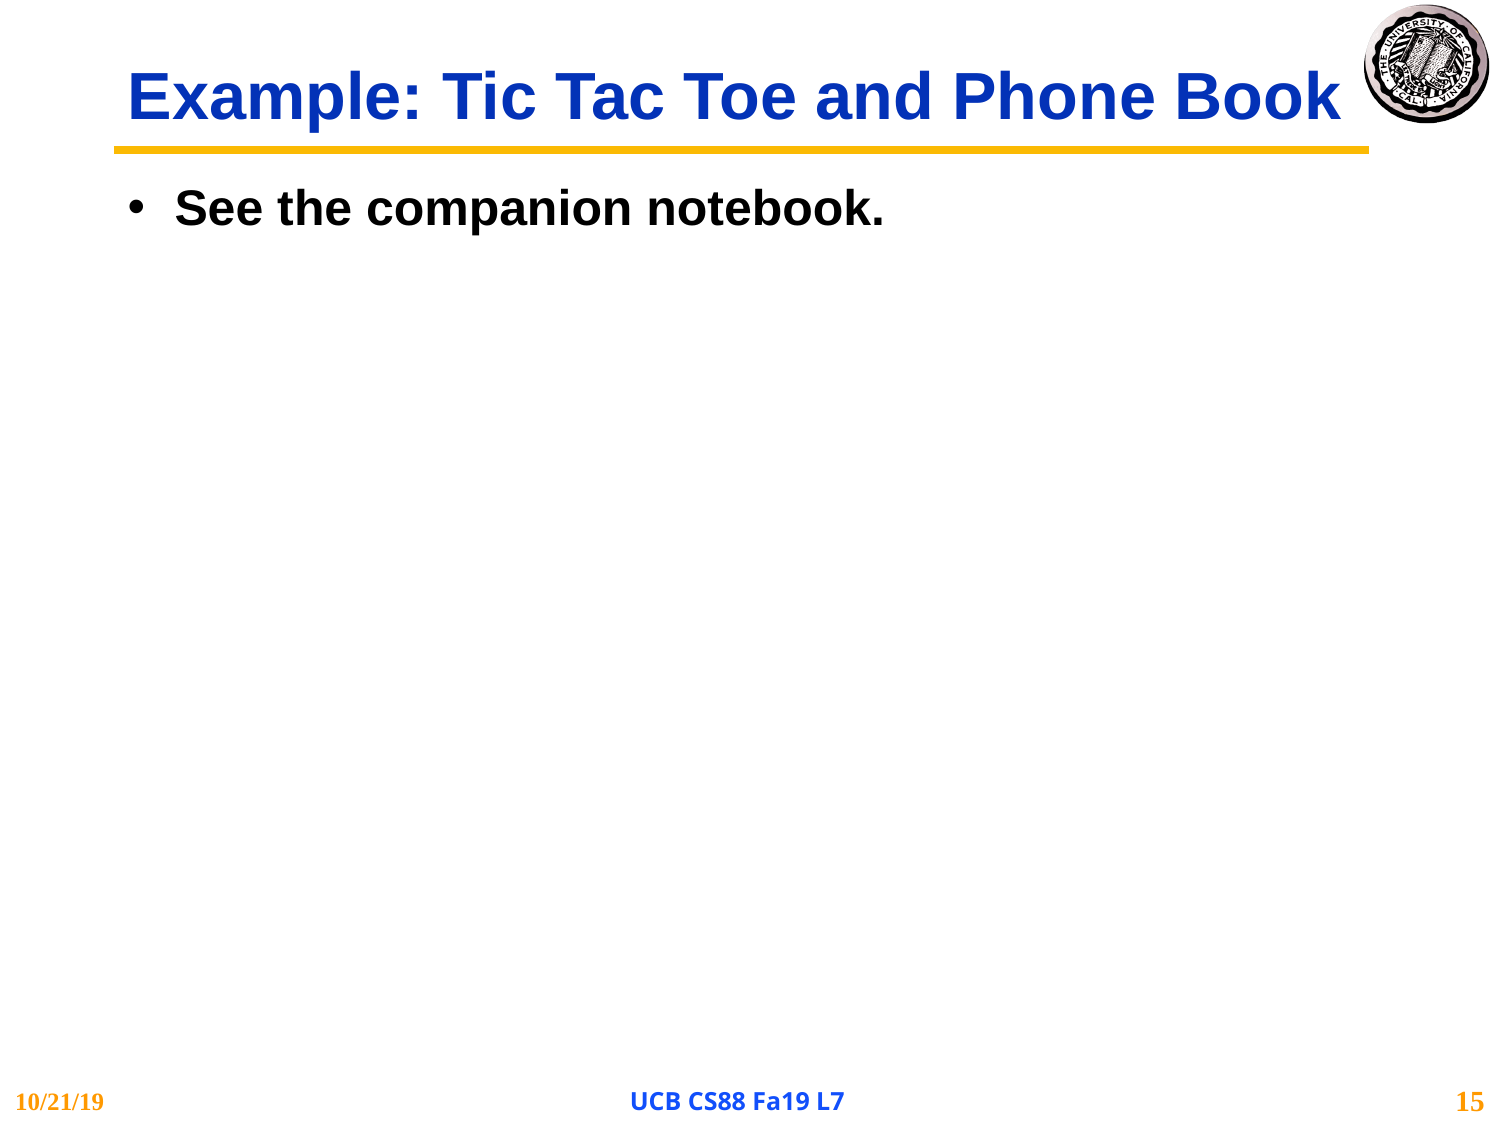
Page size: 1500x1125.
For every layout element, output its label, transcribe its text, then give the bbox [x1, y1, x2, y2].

picture [1350, 0, 1500, 127]
footer UCB CS88 Fa19 L7 [500, 1074, 975, 1125]
slide_number 15 [1412, 1074, 1500, 1125]
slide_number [0, 1074, 250, 1125]
list See the companion notebook. [112, 174, 1363, 1038]
title Example: Tic Tac Toe and Phone Book [112, 37, 1375, 159]
